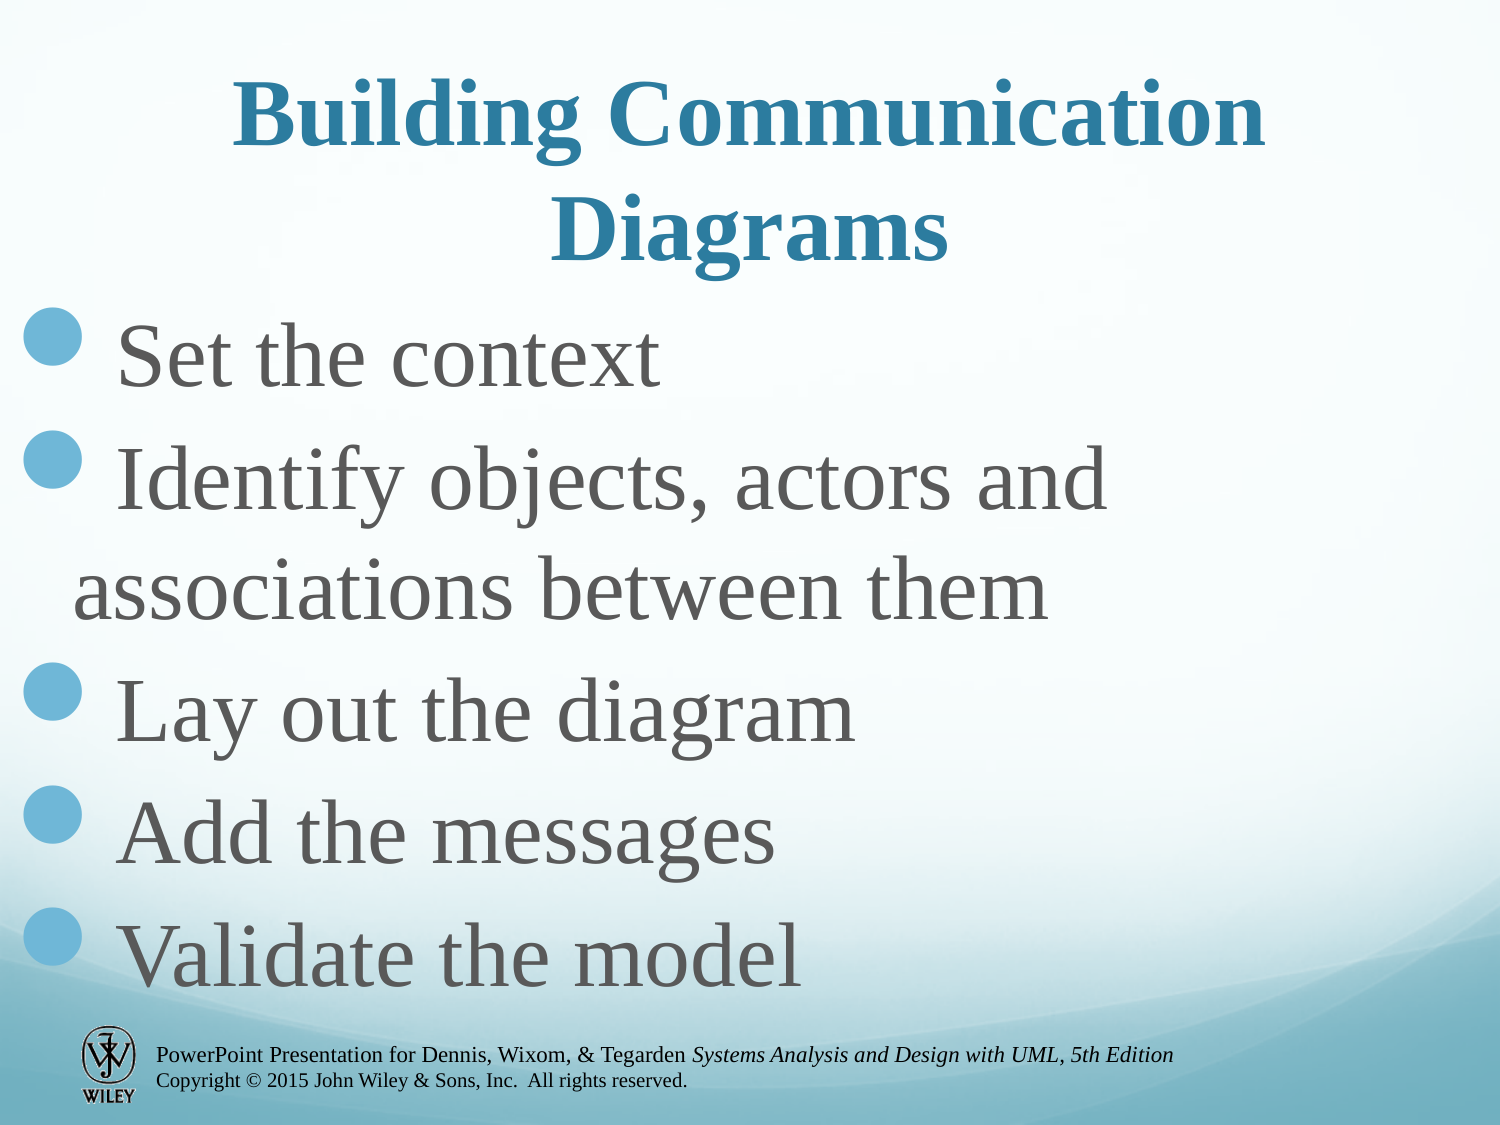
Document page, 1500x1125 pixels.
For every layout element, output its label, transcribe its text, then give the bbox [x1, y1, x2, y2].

list Set the context Identify objects, actors and associations between them Lay out the diagram Add the messages Validate the model [0, 287, 1488, 1001]
picture [78, 1024, 138, 1105]
title Building Communication Diagrams [89, 49, 1410, 287]
